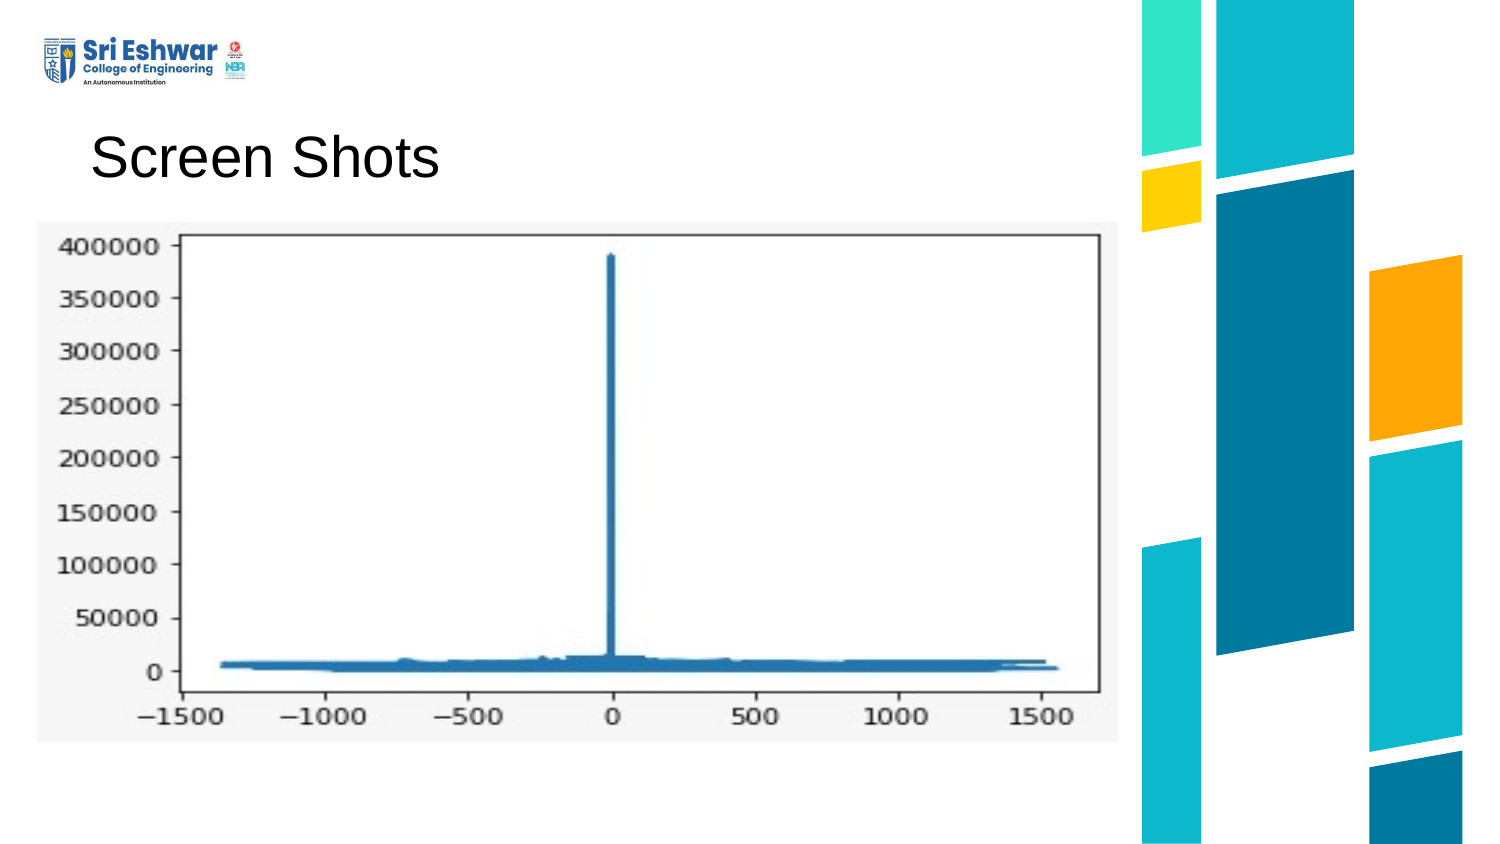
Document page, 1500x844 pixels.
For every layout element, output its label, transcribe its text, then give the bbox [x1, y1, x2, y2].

picture [37, 222, 1118, 742]
title Screen Shots [90, 124, 1093, 190]
picture [37, 34, 250, 87]
